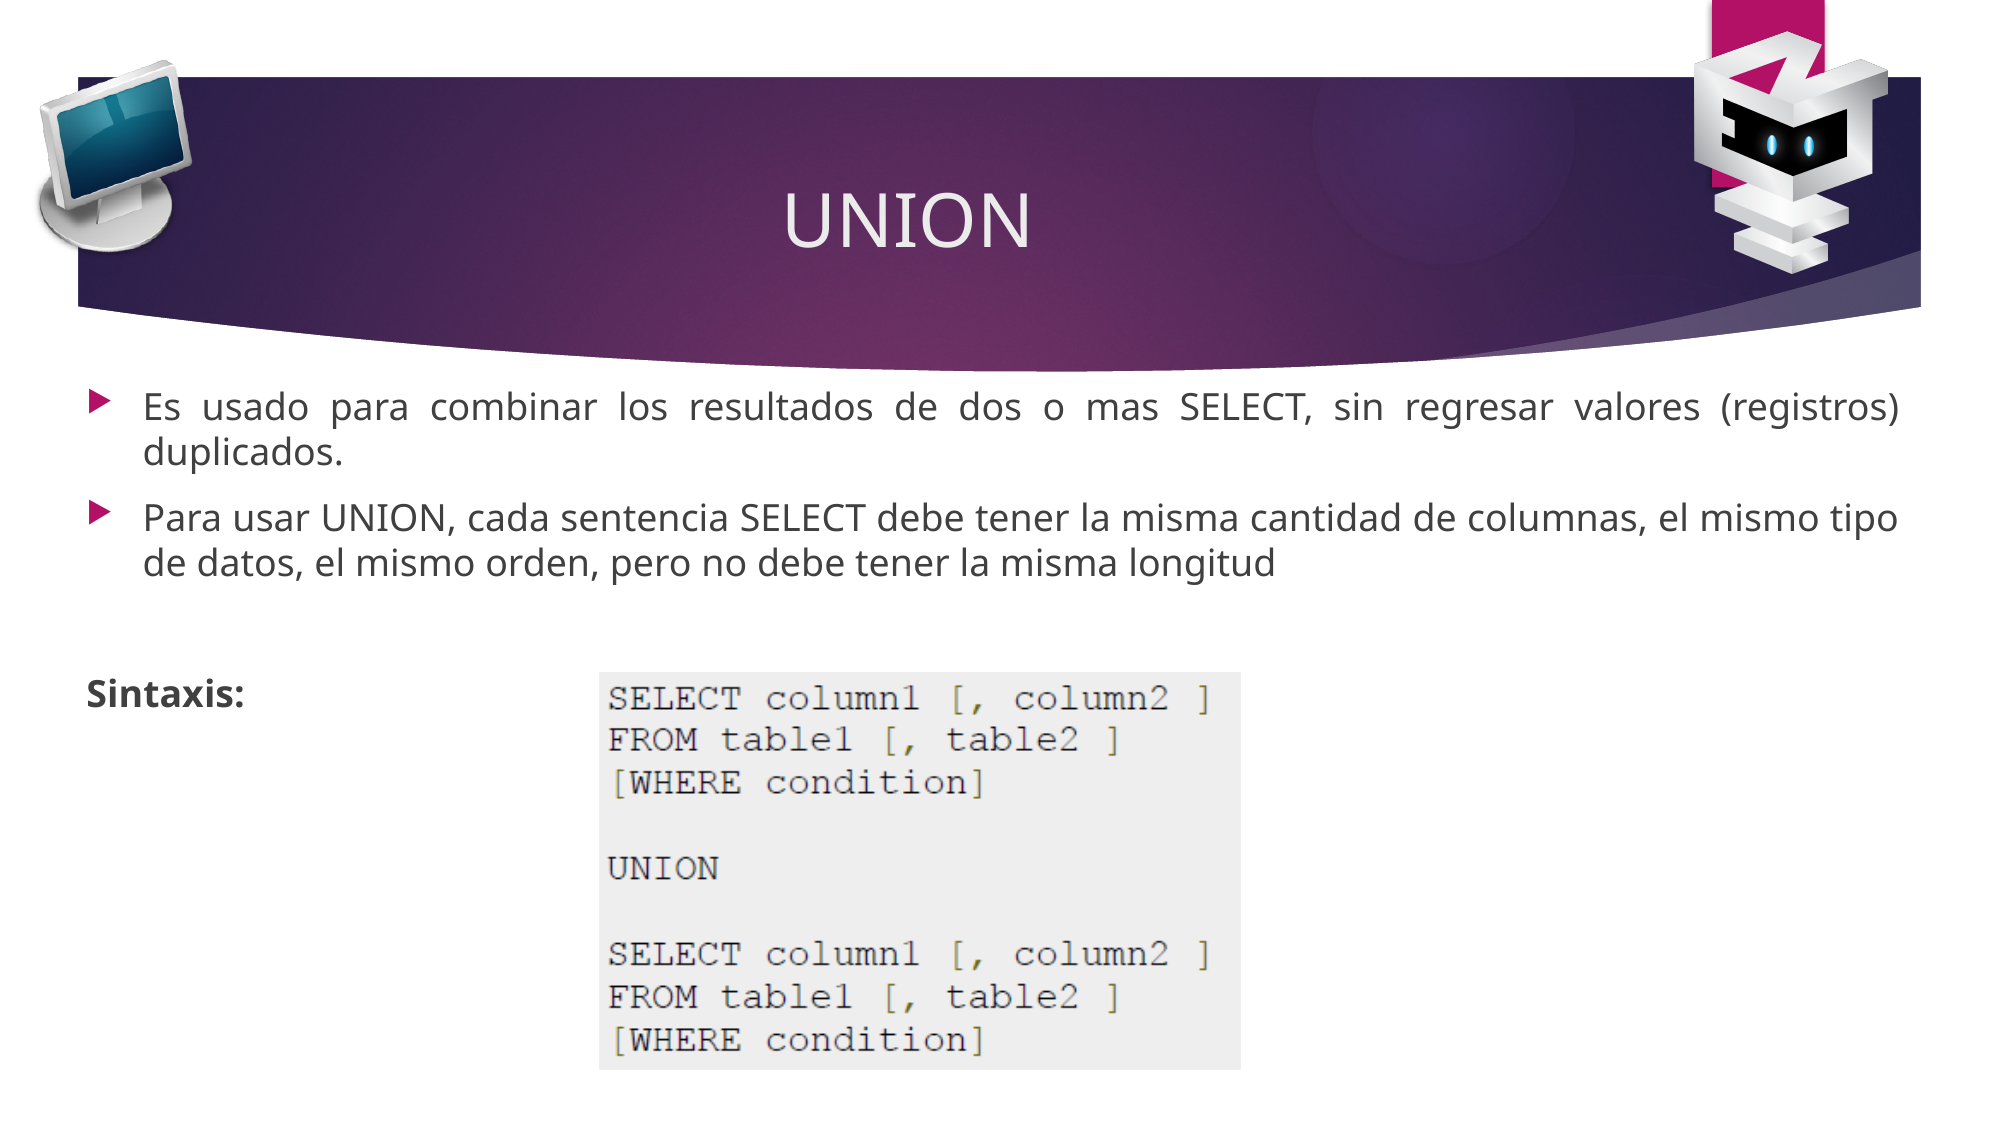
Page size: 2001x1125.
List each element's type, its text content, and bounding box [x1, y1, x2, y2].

list Es usado para combinar los resultados de dos o mas SELECT, sin regresar valores (registros) duplicados. Para usar UNION, cada sentencia SELECT debe tener la misma cantidad de columnas, el mismo tipo de datos, el mismo orden, pero no debe tener la misma longitud Sintaxis: [71, 375, 1916, 1100]
title UNION [189, 159, 1627, 276]
picture [1694, 31, 1888, 274]
picture [0, 44, 216, 261]
picture [599, 672, 1242, 1070]
